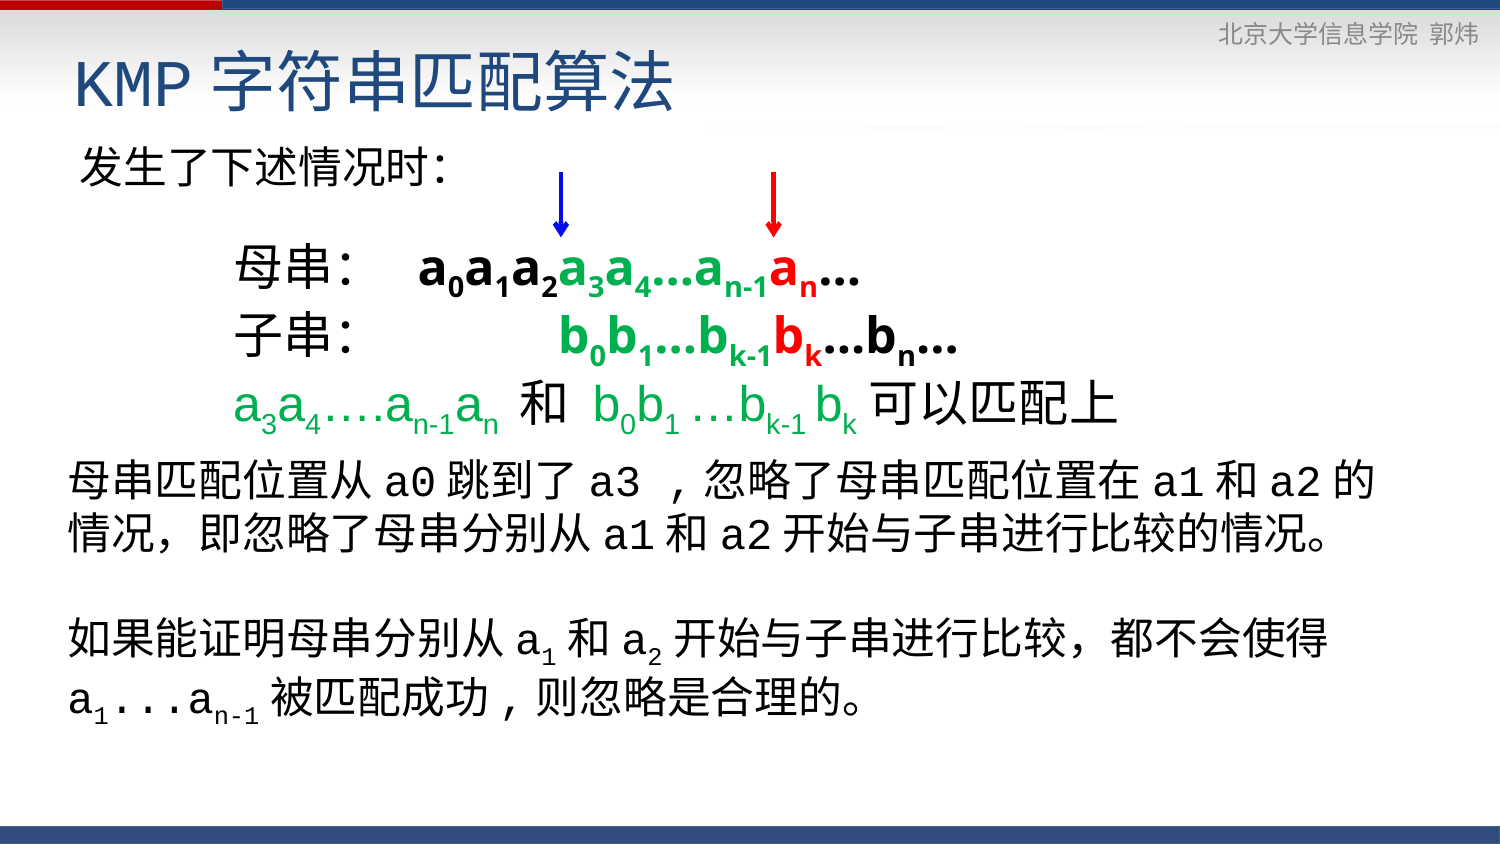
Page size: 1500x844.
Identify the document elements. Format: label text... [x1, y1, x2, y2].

text_box 母串： a0a1a2a3a4…an-1an… 子串： a1a2a3b0b1…bk-1bk…bn… a3a4….an-1an 和 b0b1 …bk-1 bk可以匹配上 [218, 227, 1184, 448]
text_box 母串匹配位置从a0跳到了a3 ,忽略了母串匹配位置在a1和a2的情况，即忽略了母串分别从a1和a2开始与子串进行比较的情况。 如果能证明母串分别从a1和a2开始与子串进行比较，都不会使得a1...an-1被匹配成功,则忽略是合理的。 [52, 445, 1426, 790]
text_box 发生了下述情况时： [64, 132, 1097, 237]
picture [0, 10, 1500, 129]
title KMP字符串匹配算法 [58, 14, 1430, 145]
